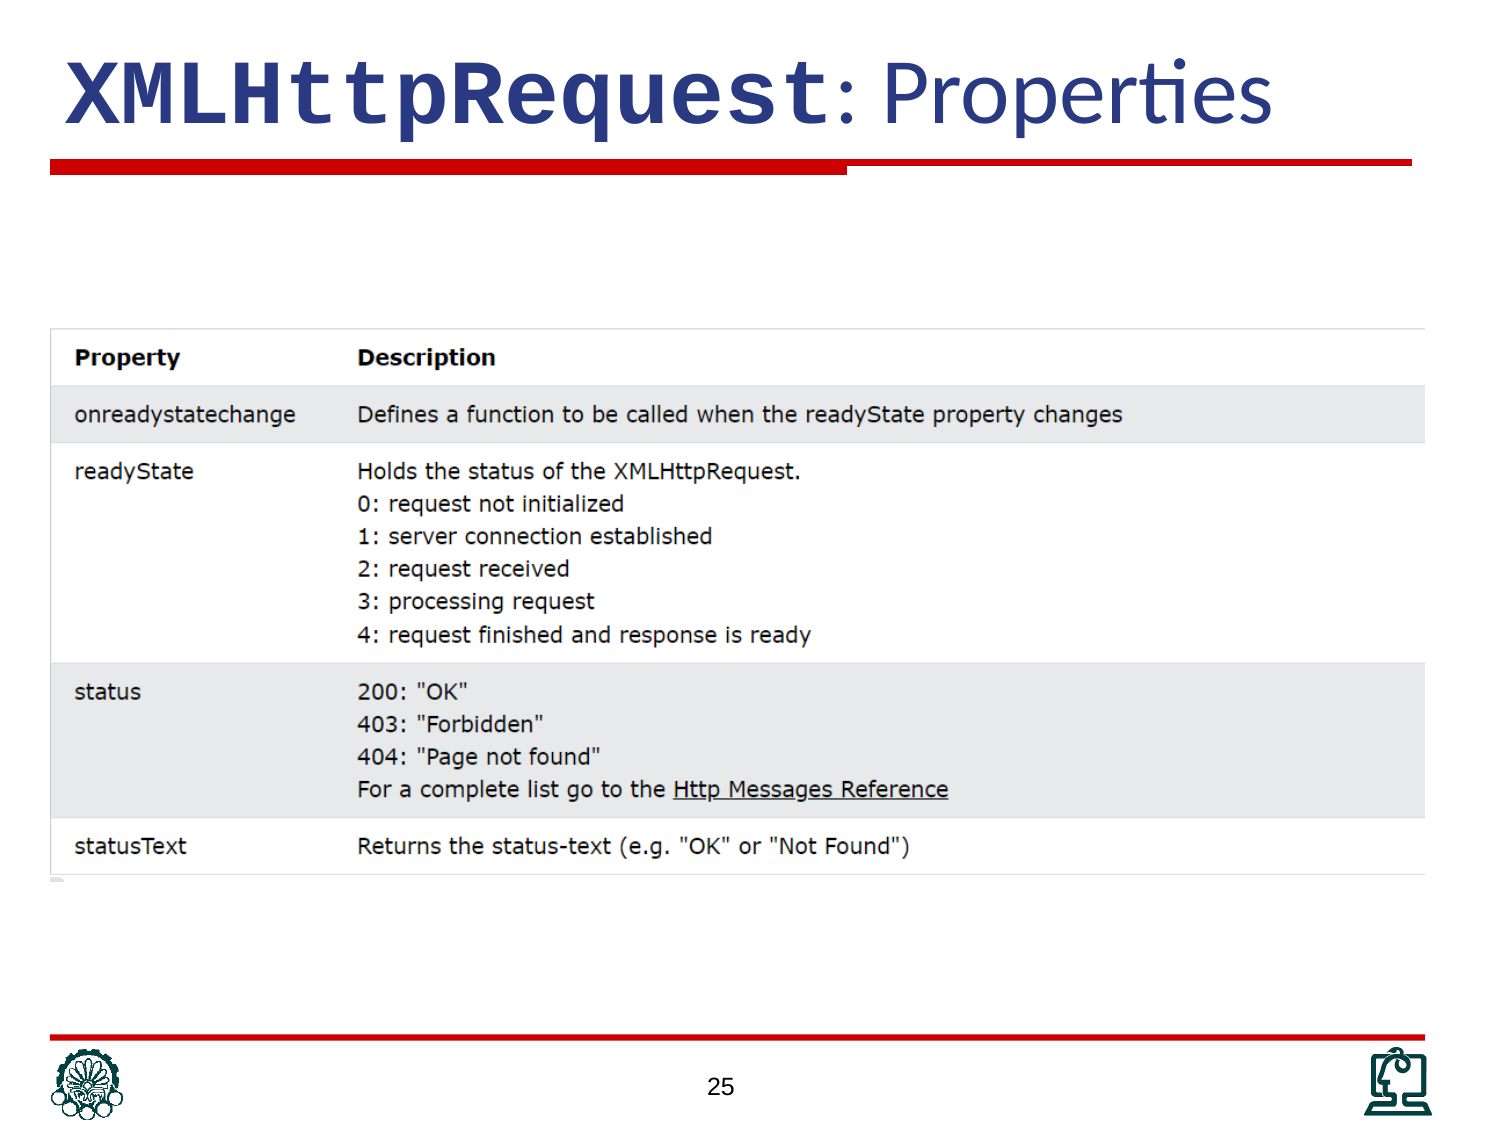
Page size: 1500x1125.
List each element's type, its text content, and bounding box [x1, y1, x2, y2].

picture [50, 1047, 125, 1122]
slide_number 25 [649, 1062, 751, 1103]
title XMLHttpRequest: Properties [49, 24, 1438, 151]
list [49, 317, 1426, 882]
picture [1362, 1045, 1438, 1119]
